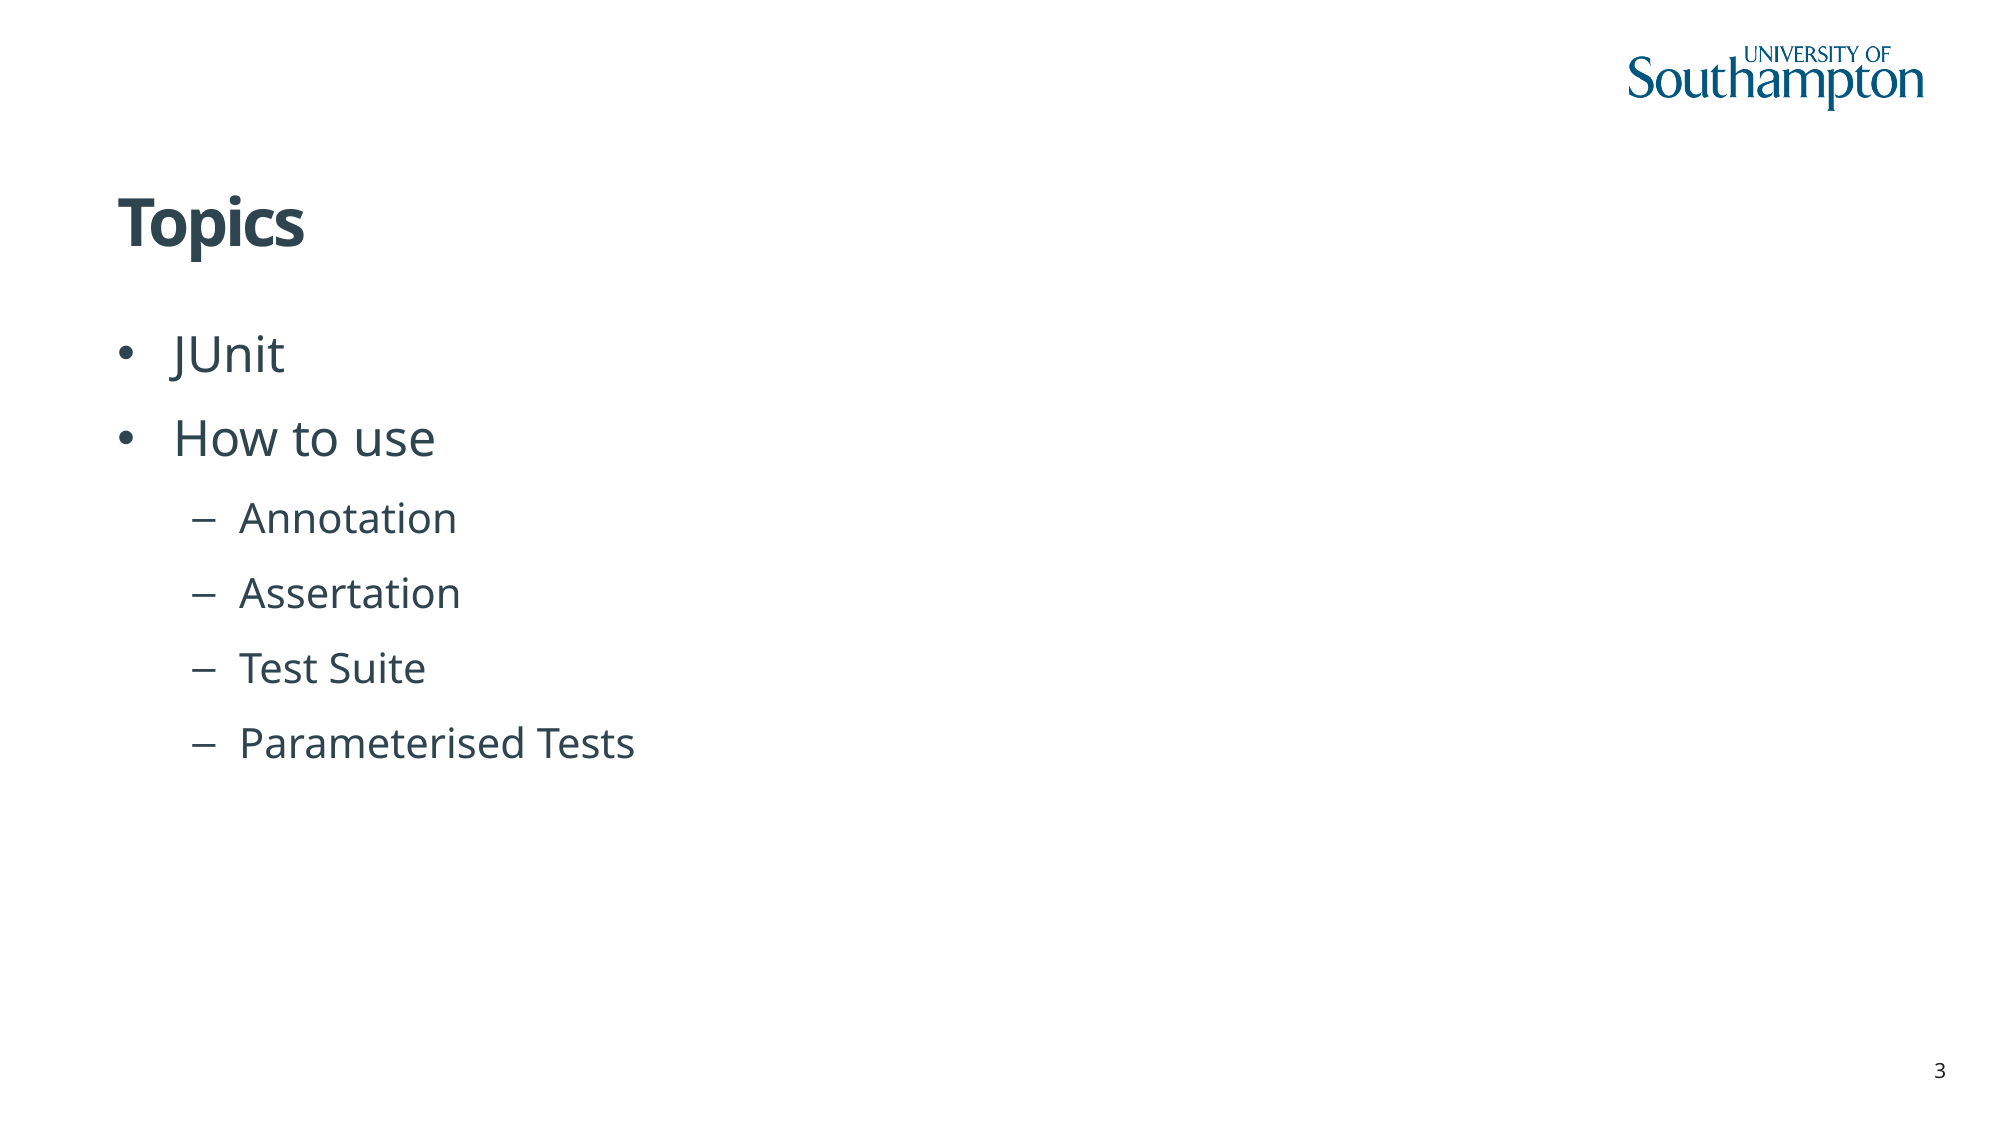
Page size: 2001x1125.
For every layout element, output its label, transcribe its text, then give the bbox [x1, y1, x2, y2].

picture [1869, 48, 1877, 60]
picture [1629, 71, 1648, 95]
picture [1629, 46, 1924, 111]
text_box JUnit How to use Annotation Assertation Test Suite Parameterised Tests [102, 314, 1768, 941]
title Topics [102, 113, 1882, 268]
